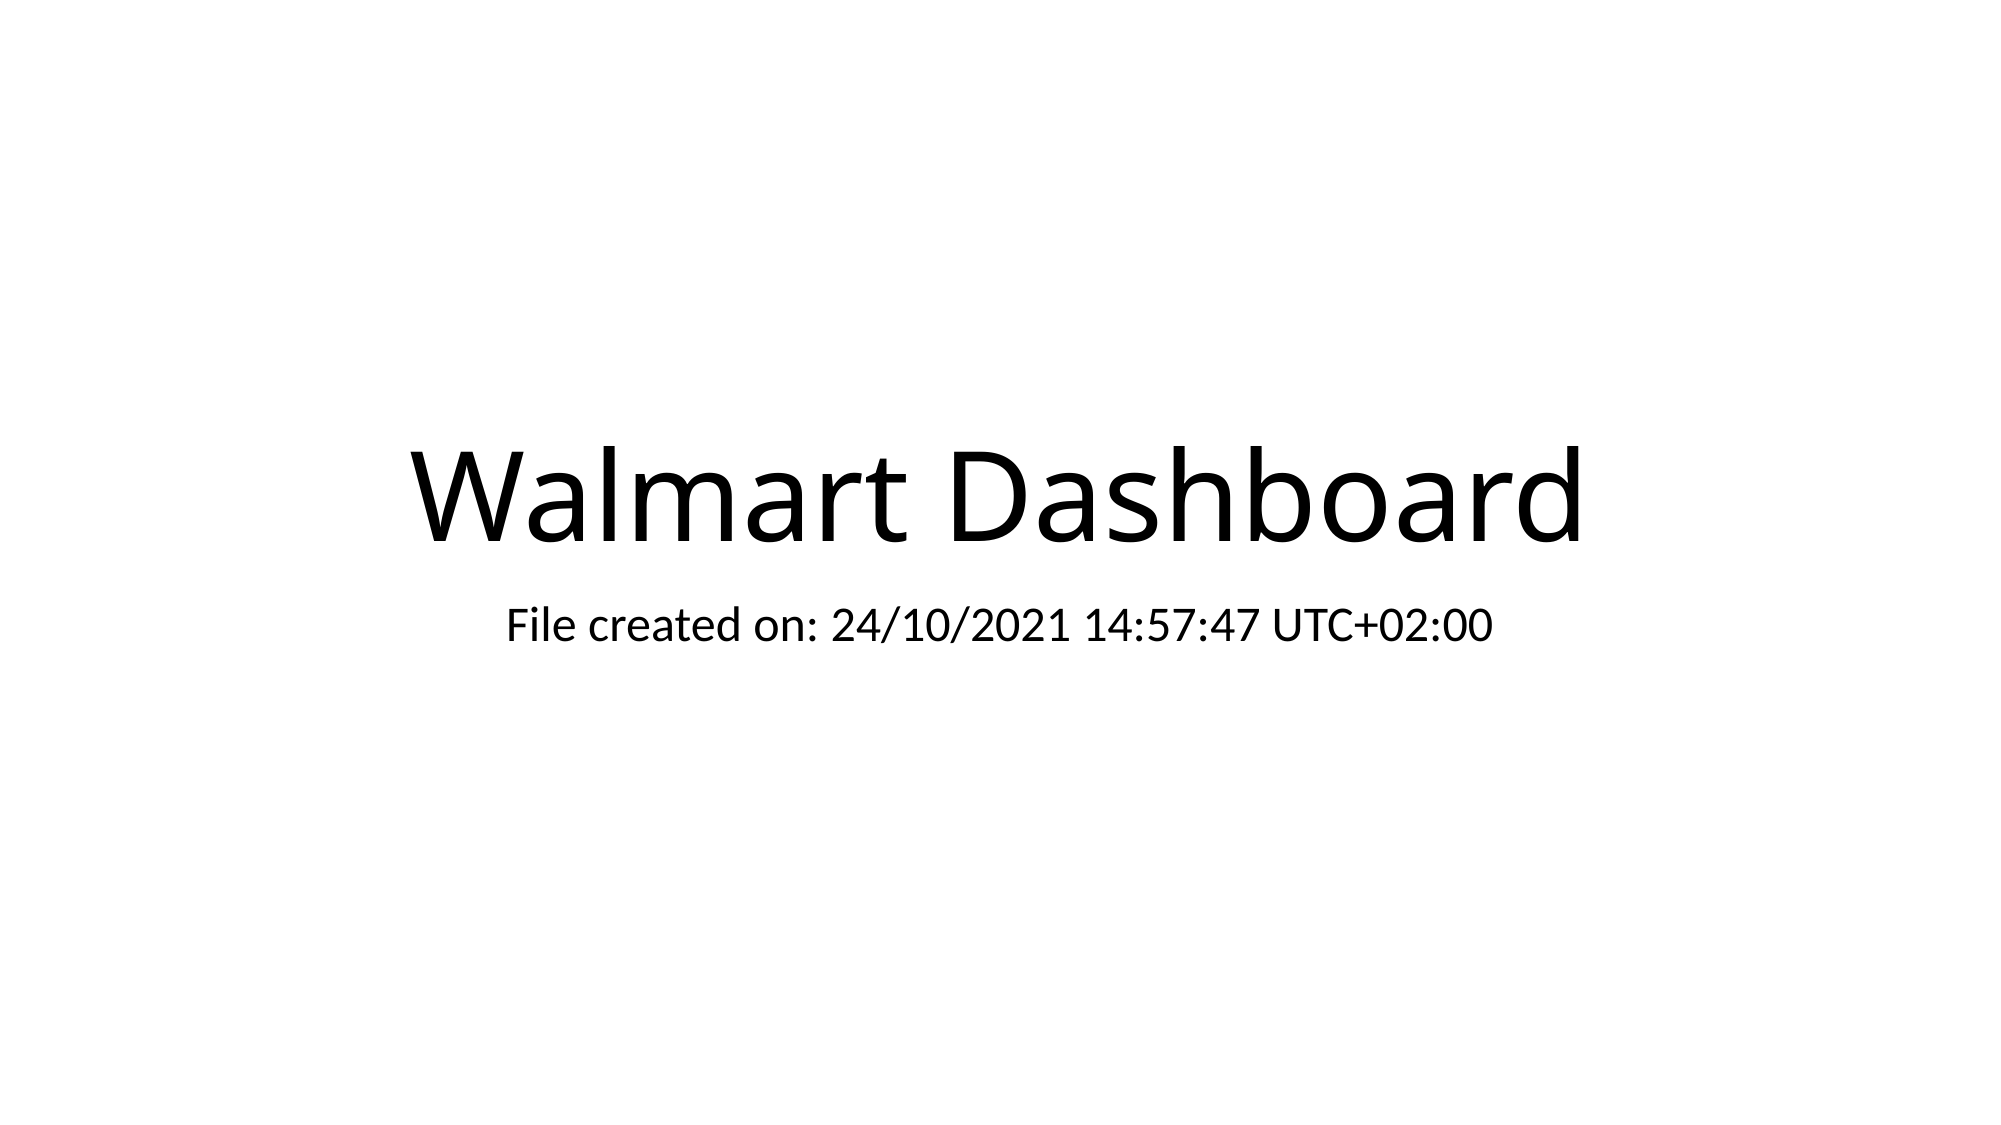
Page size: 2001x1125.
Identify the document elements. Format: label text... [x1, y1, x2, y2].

subtitle File created on: 24/10/2021 14:57:47 UTC+02:00 [249, 590, 1750, 863]
title Walmart Dashboard [249, 184, 1750, 576]
